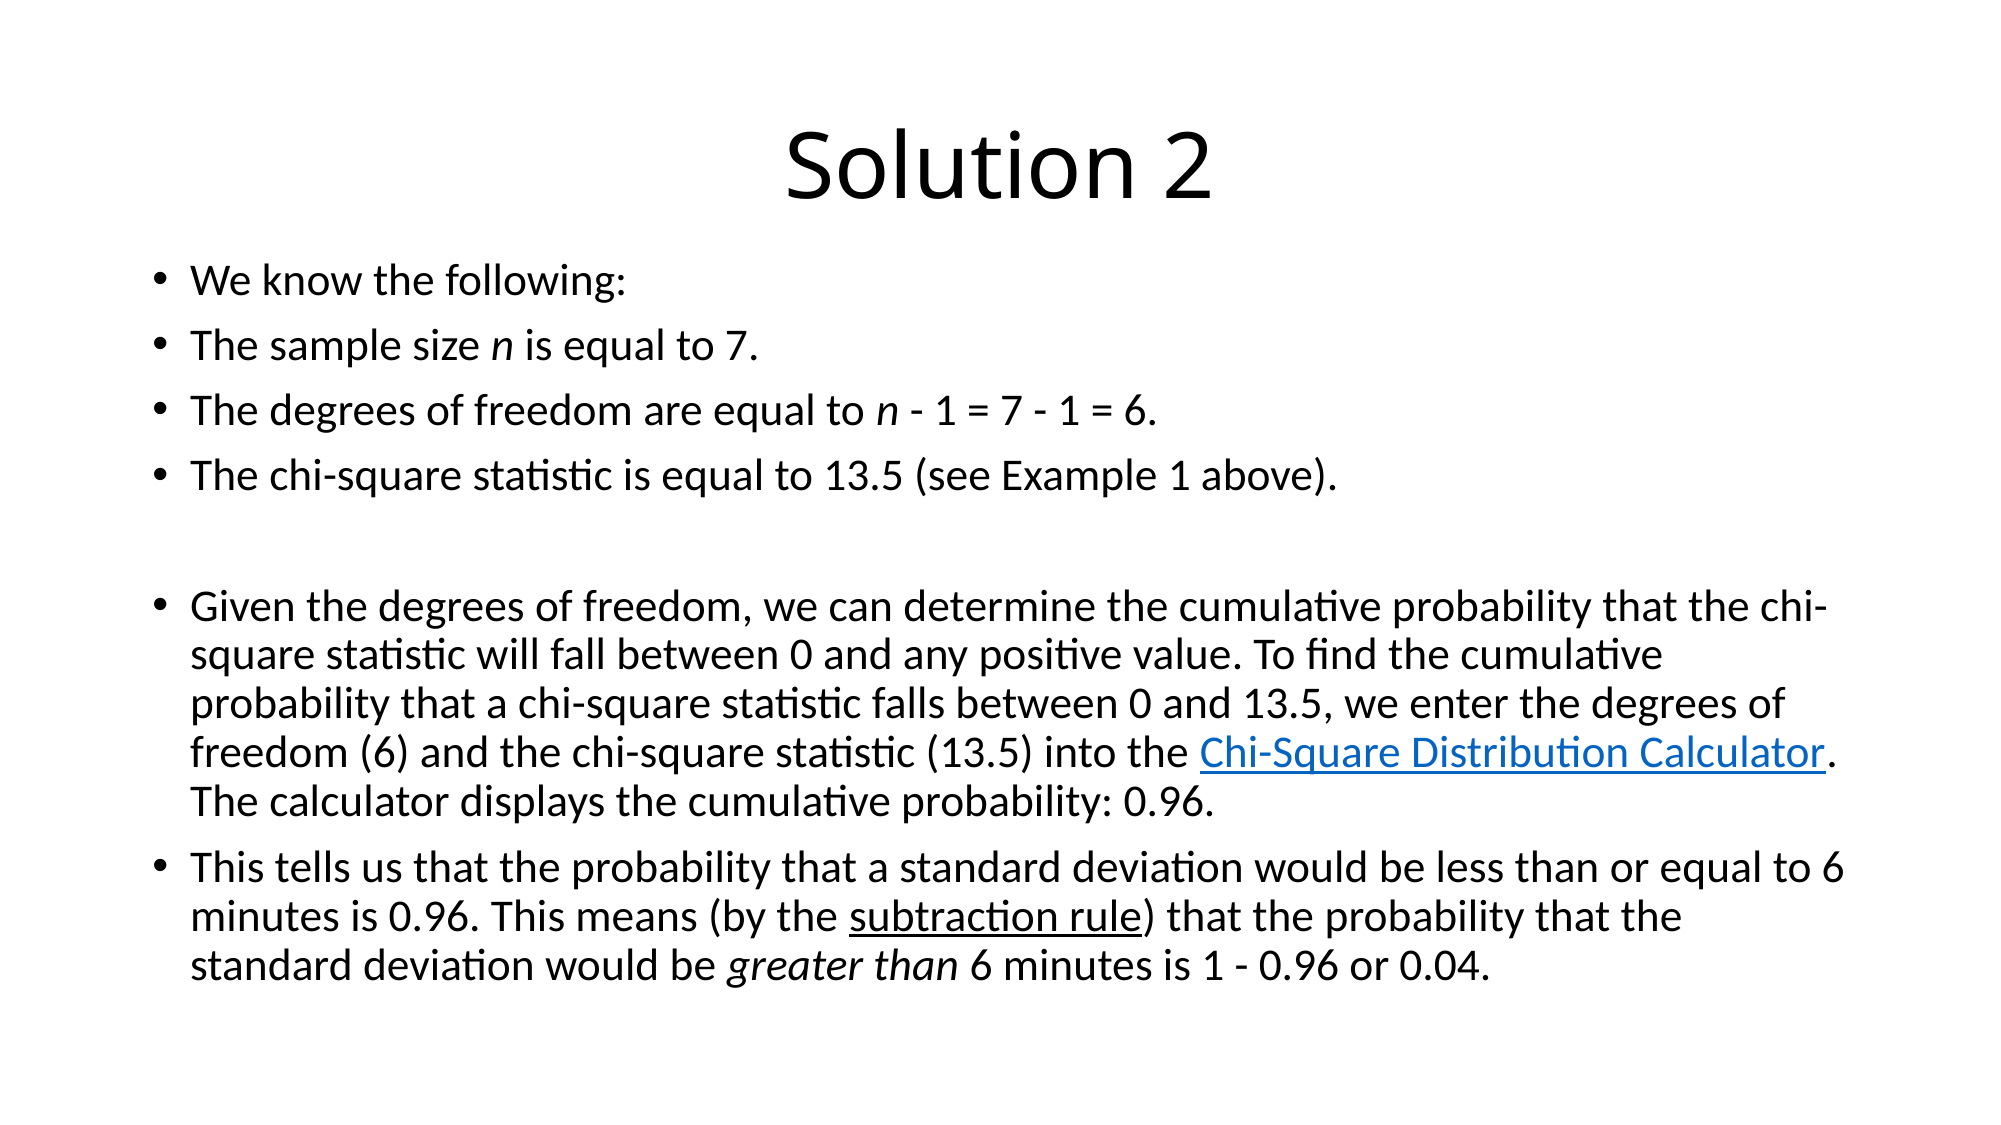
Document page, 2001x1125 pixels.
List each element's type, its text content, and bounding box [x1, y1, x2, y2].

list We know the following: The sample size n is equal to 7. The degrees of freedom are equal to n - 1 = 7 - 1 = 6. The chi-square statistic is equal to 13.5 (see Example 1 above). Given the degrees of freedom, we can determine the cumulative probability that the chi-square statistic will fall between 0 and any positive value. To find the cumulative probability that a chi-square statistic falls between 0 and 13.5, we enter the degrees of freedom (6) and the chi-square statistic (13.5) into the Chi-Square Distribution Calculator. The calculator displays the cumulative probability: 0.96. This tells us that the probability that a standard deviation would be less than or equal to 6 minutes is 0.96. This means (by the subtraction rule) that the probability that the standard deviation would be greater than 6 minutes is 1 - 0.96 or 0.04. [137, 248, 1863, 1014]
title Solution 2 [137, 59, 1863, 248]
